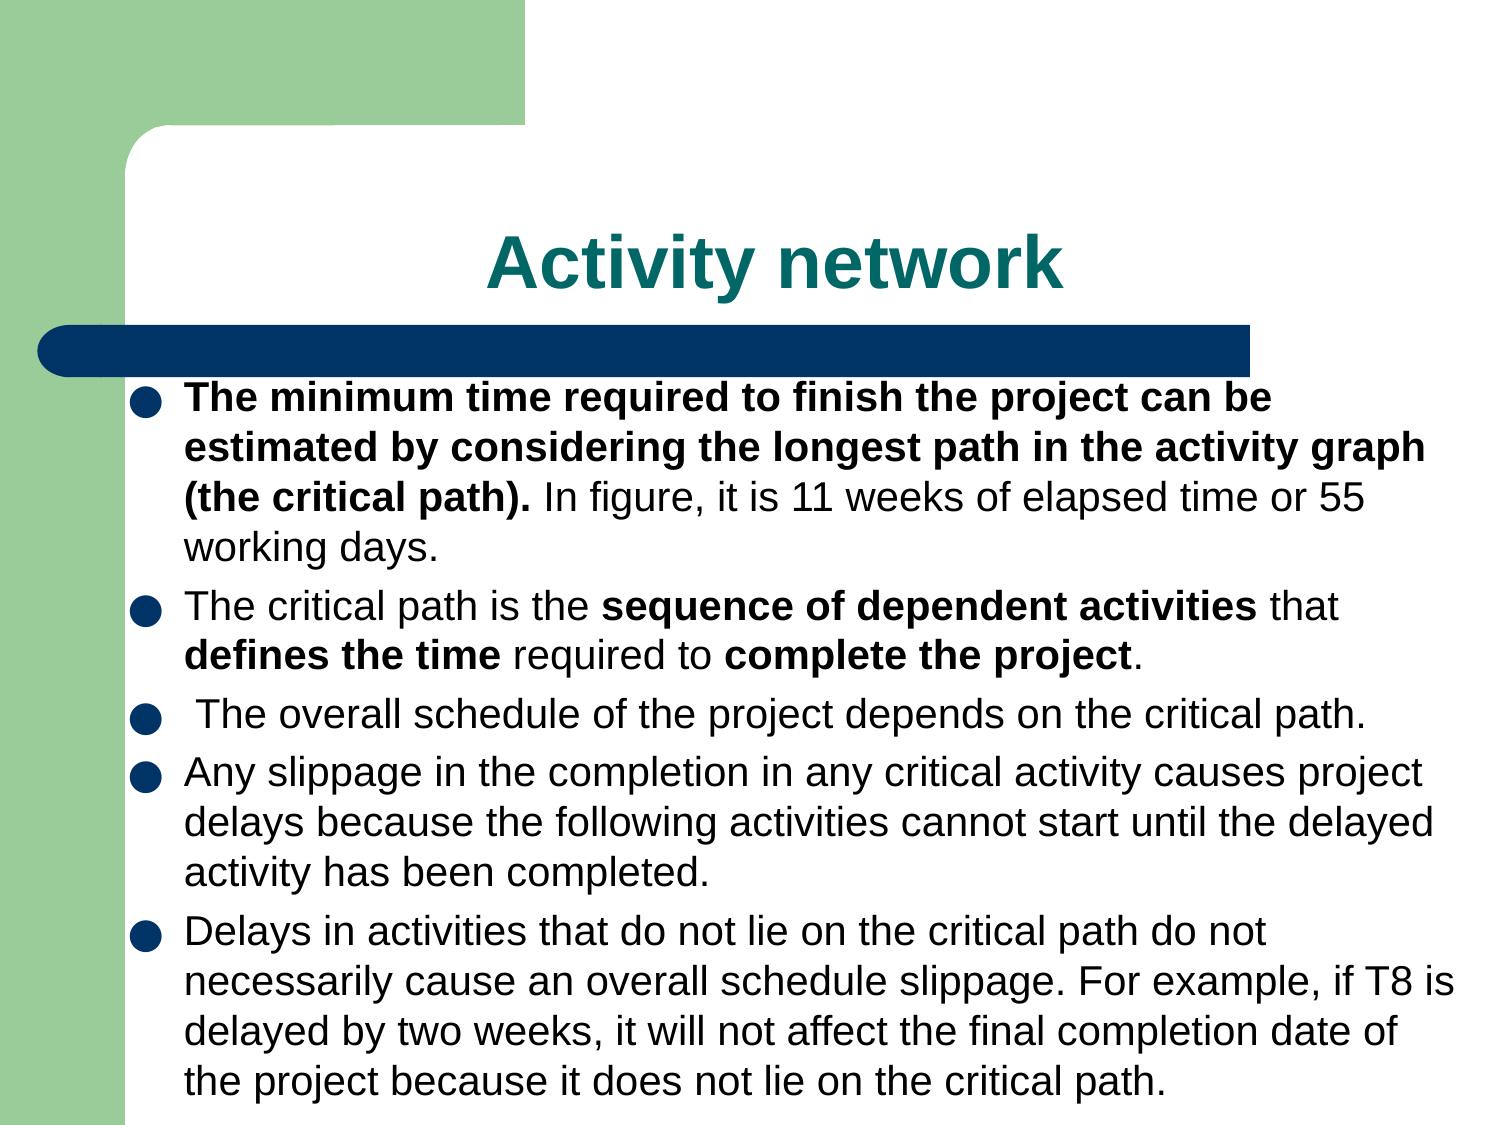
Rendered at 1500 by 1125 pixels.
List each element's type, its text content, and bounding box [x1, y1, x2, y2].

list The minimum time required to finish the project can be estimated by considering the longest path in the activity graph (the critical path). In figure, it is 11 weeks of elapsed time or 55 working days. The critical path is the sequence of dependent activities that defines the time required to complete the project. The overall schedule of the project depends on the critical path. Any slippage in the completion in any critical activity causes project delays because the following activities cannot start until the delayed activity has been completed. Delays in activities that do not lie on the critical path do not necessarily cause an overall schedule slippage. For example, if T8 is delayed by two weeks, it will not affect the final completion date of the project because it does not lie on the critical path. [112, 362, 1475, 1063]
title Activity network [125, 125, 1425, 313]
